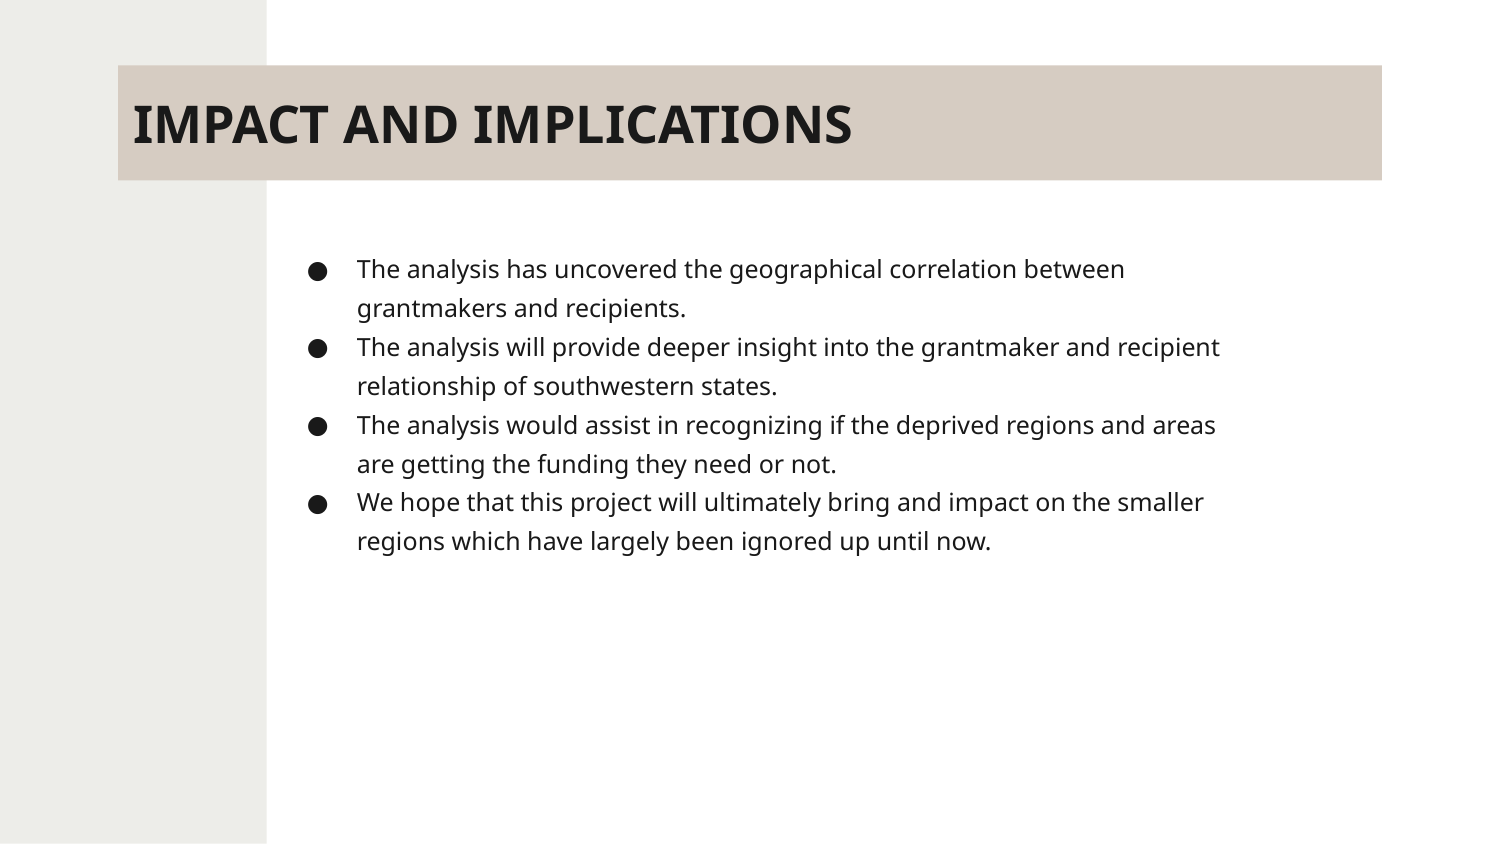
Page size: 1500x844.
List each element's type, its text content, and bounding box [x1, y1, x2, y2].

subtitle The analysis has uncovered the geographical correlation between grantmakers and recipients. The analysis will provide deeper insight into the grantmaker and recipient relationship of southwestern states. The analysis would assist in recognizing if the deprived regions and areas are getting the funding they need or not. We hope that this project will ultimately bring and impact on the smaller regions which have largely been ignored up until now. [266, 229, 1264, 764]
title IMPACT AND IMPLICATIONS [118, 65, 1382, 181]
